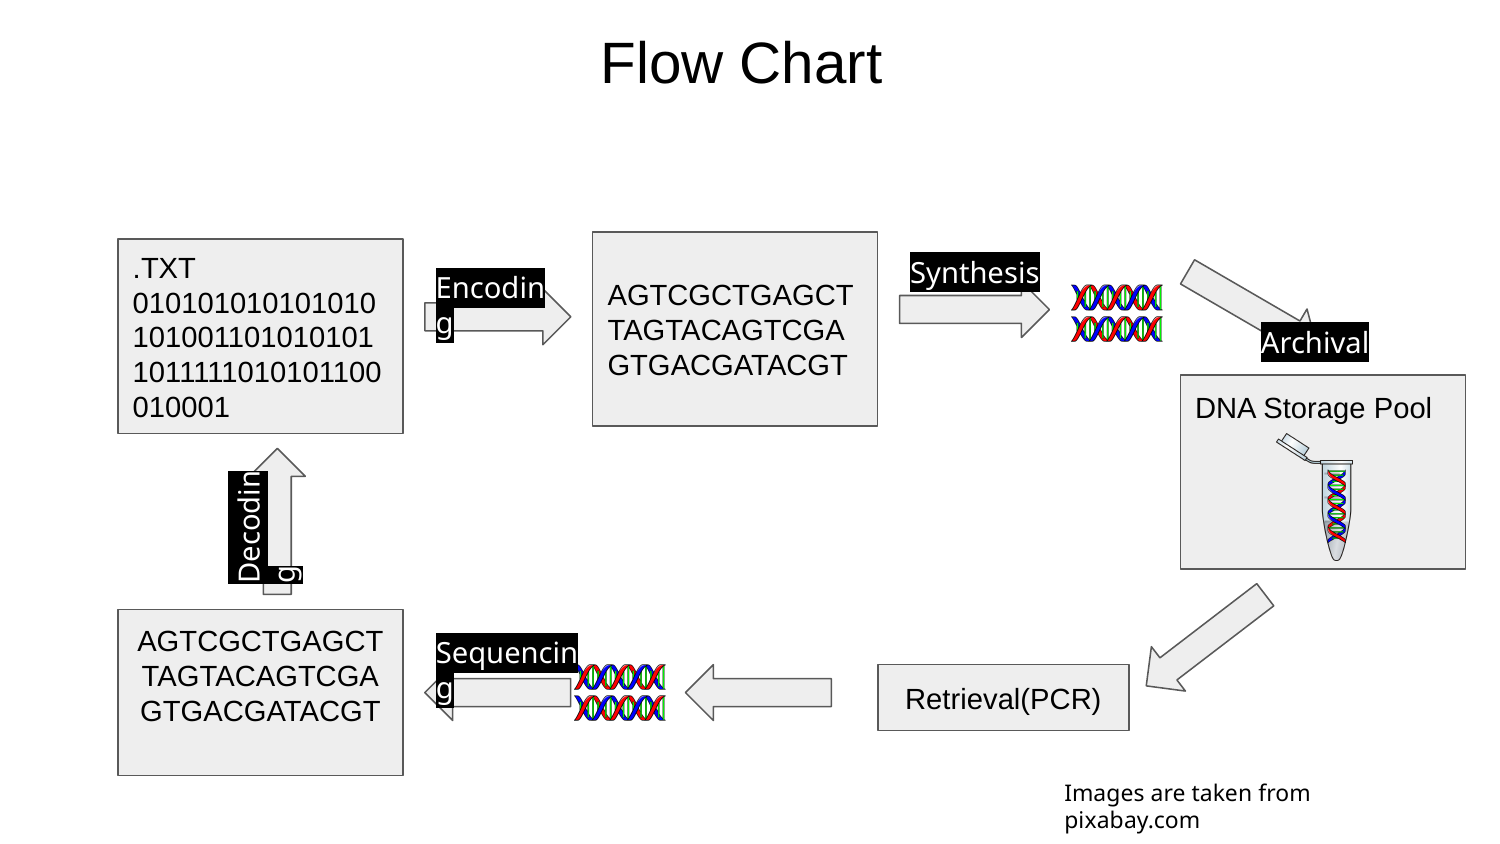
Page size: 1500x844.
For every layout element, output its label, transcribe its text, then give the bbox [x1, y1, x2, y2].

text_box DNA Storage Pool [1180, 374, 1466, 569]
title Flow Chart [172, 16, 1328, 166]
text_box Archival [1245, 309, 1400, 375]
text_box Synthesis [895, 239, 1061, 305]
text_box AGTCGCTGAGCTTAGTACAGTCGAGTGACGATACGT [117, 609, 403, 776]
text_box Decoding [215, 444, 316, 599]
text_box [685, 664, 832, 721]
text_box Images are taken from pixabay.com [1049, 763, 1435, 844]
picture [1276, 433, 1373, 561]
text_box AGTCGCTGAGCTTAGTACAGTCGAGTGACGATACGT [592, 231, 878, 427]
text_box Retrieval(PCR) [877, 664, 1130, 731]
text_box Encoding [420, 254, 575, 355]
text_box .TXT 0101010101010101010011010101011011111010101100010001 [117, 239, 403, 434]
picture [1071, 274, 1163, 352]
text_box Sequencing [420, 619, 609, 720]
picture [574, 653, 667, 732]
text_box [899, 305, 1050, 338]
text_box [1180, 259, 1280, 322]
text_box [1146, 583, 1274, 692]
